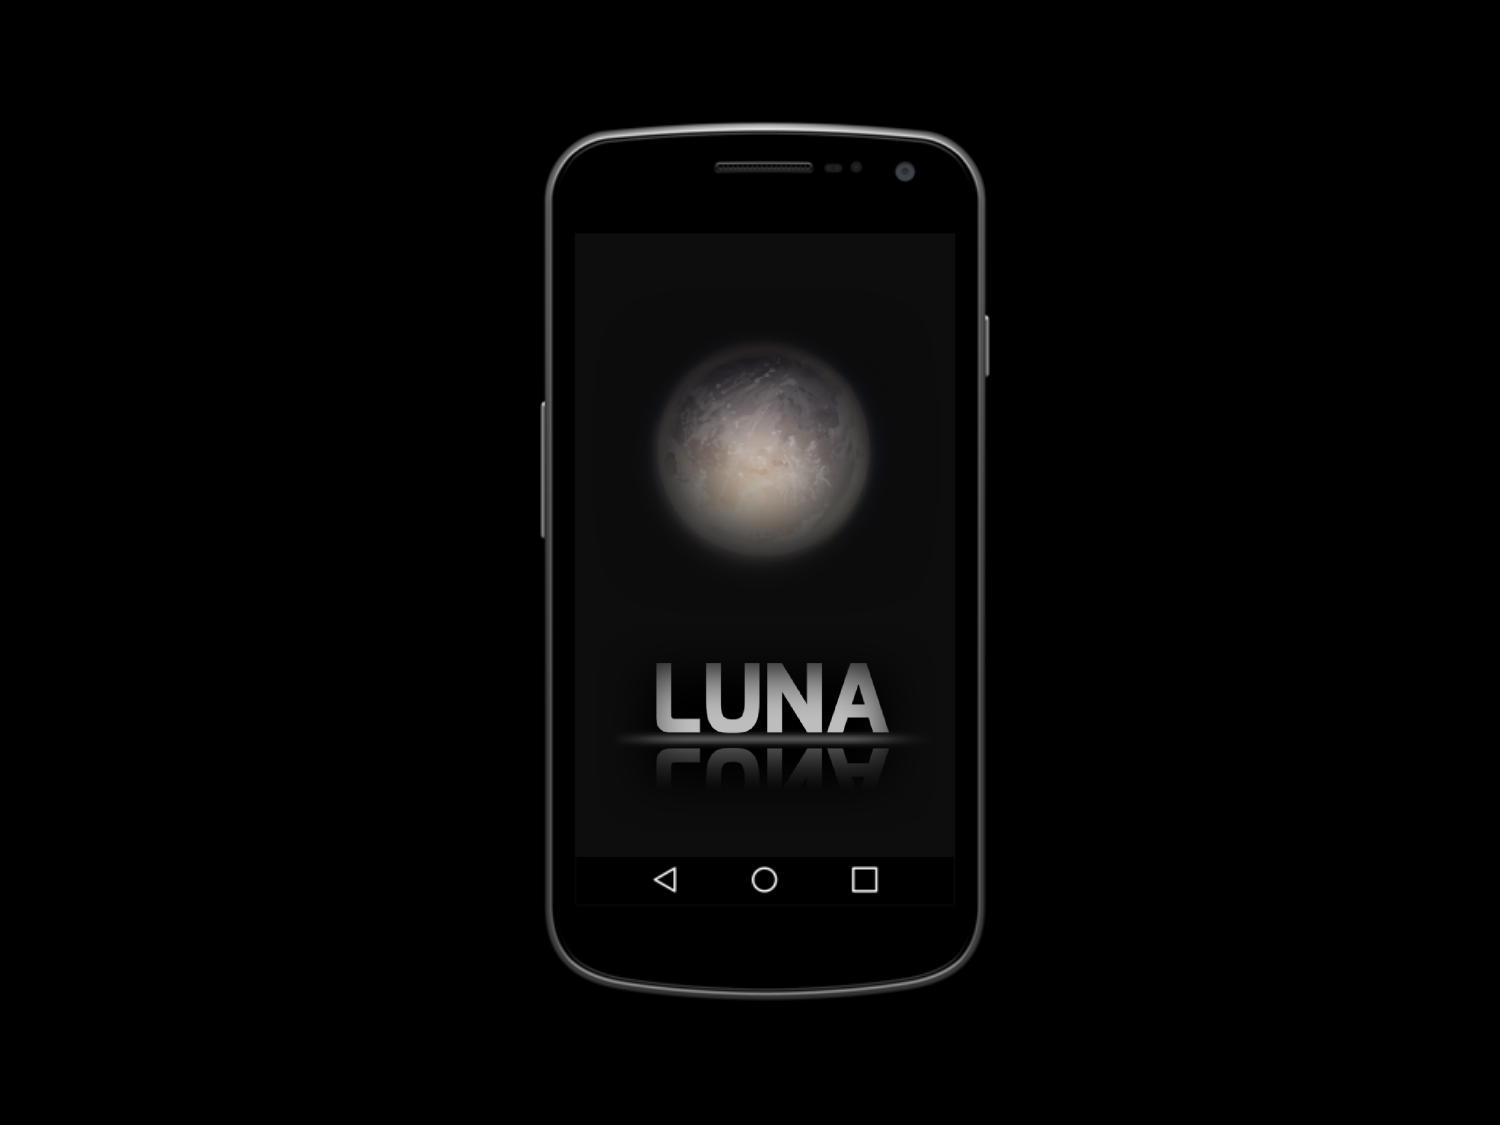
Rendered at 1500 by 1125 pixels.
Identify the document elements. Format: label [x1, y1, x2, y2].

picture [525, 112, 1001, 1012]
